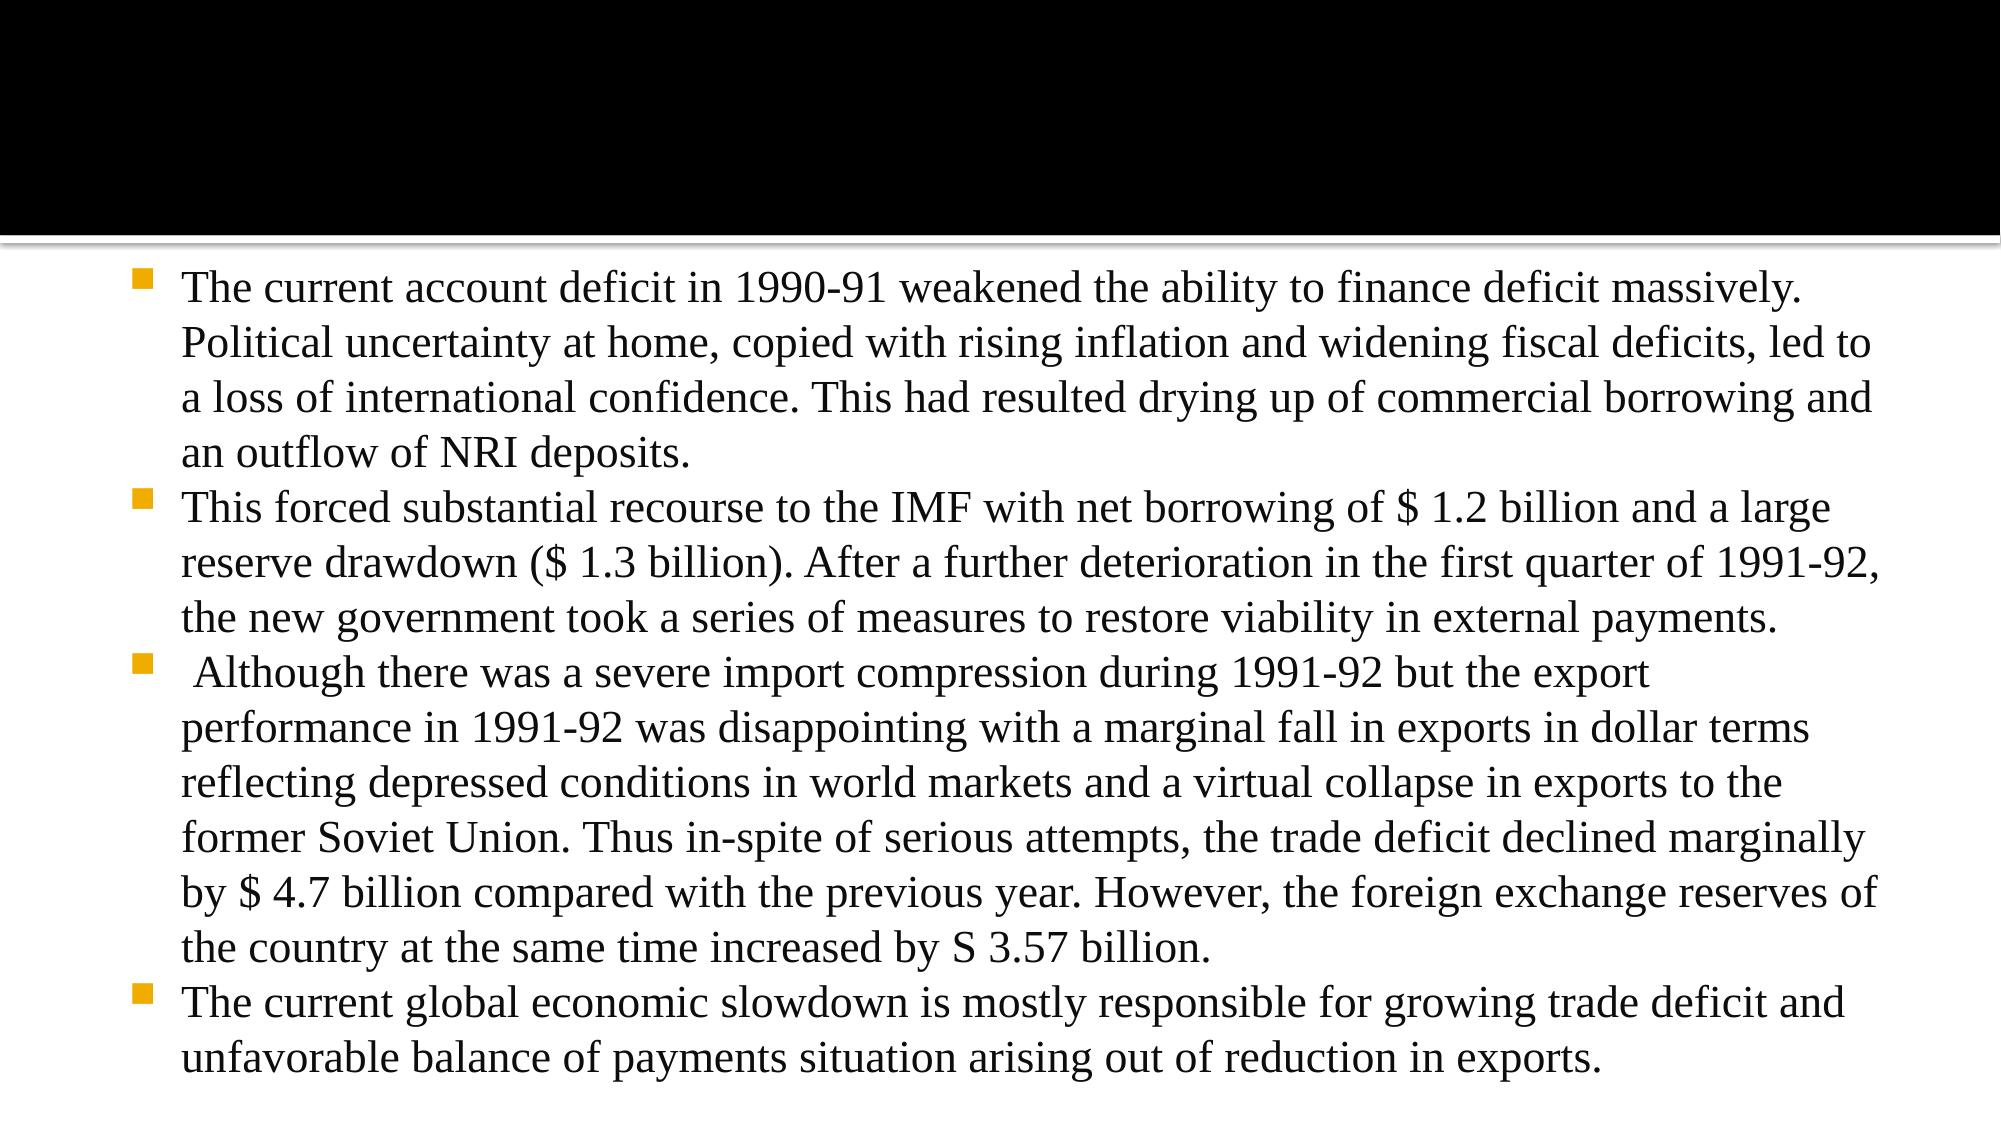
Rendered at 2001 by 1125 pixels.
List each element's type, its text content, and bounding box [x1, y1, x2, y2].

list The current account deficit in 1990-91 weakened the ability to finance deficit massively. Political uncertainty at home, copied with rising inflation and widening fiscal deficits, led to a loss of international confidence. This had resulted drying up of commercial borrowing and an outflow of NRI deposits. This forced substantial recourse to the IMF with net borrowing of $ 1.2 billion and a large reserve drawdown ($ 1.3 billion). After a further deterioration in the first quarter of 1991-92, the new government took a series of measures to restore viability in external payments. Although there was a severe import compression during 1991-92 but the export performance in 1991-92 was disappointing with a marginal fall in exports in dollar terms reflecting depressed conditions in world markets and a virtual collapse in exports to the former Soviet Union. Thus in-spite of serious attempts, the trade deficit declined marginally by $ 4.7 billion compared with the previous year. However, the foreign exchange reserves of the country at the same time increased by S 3.57 billion. The current global economic slowdown is mostly responsible for growing trade deficit and unfavorable balance of payments situation arising out of reduction in exports. [99, 241, 1900, 1125]
